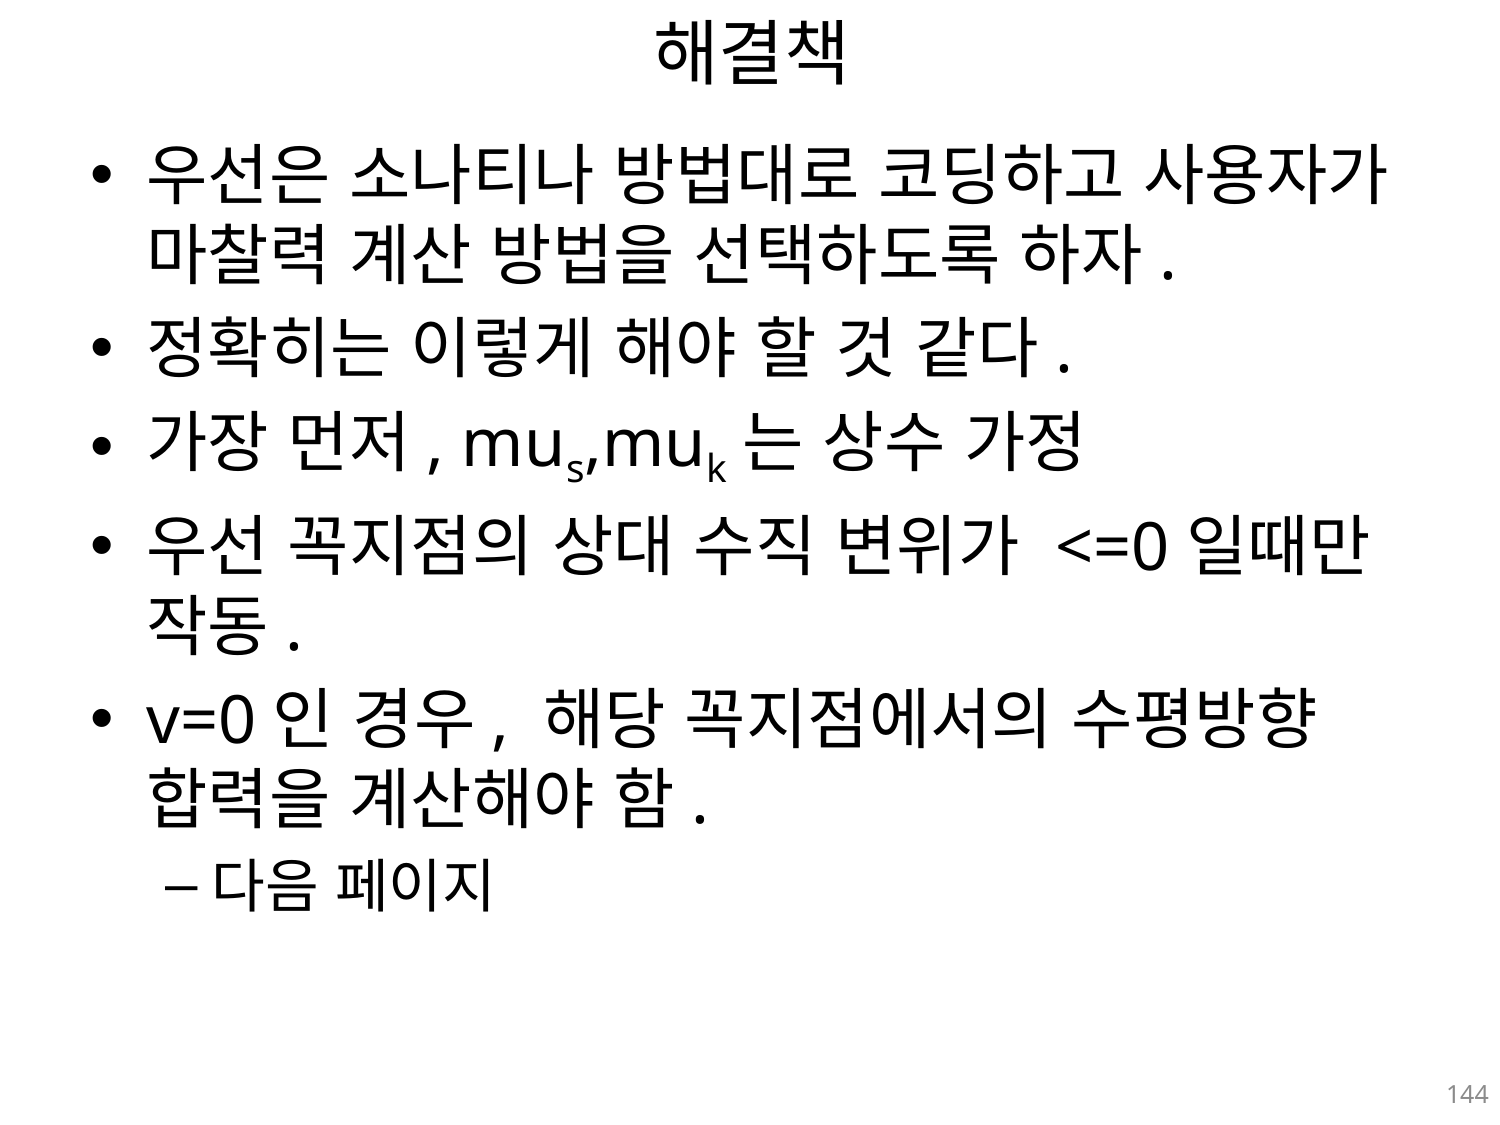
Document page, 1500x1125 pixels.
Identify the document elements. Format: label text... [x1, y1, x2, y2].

title 해결책 [76, 0, 1427, 102]
slide_number 144 [1153, 1065, 1500, 1125]
list 우선은 소나티나 방법대로 코딩하고 사용자가 마찰력 계산 방법을 선택하도록 하자. 정확히는 이렇게 해야 할 것 같다. 가장 먼저, mus,muk는 상수 가정 우선 꼭지점의 상대 수직 변위가 <=0일때만 작동. v=0인 경우, 해당 꼭지점에서의 수평방향 합력을 계산해야 함. 다음 페이지 [75, 125, 1425, 1005]
